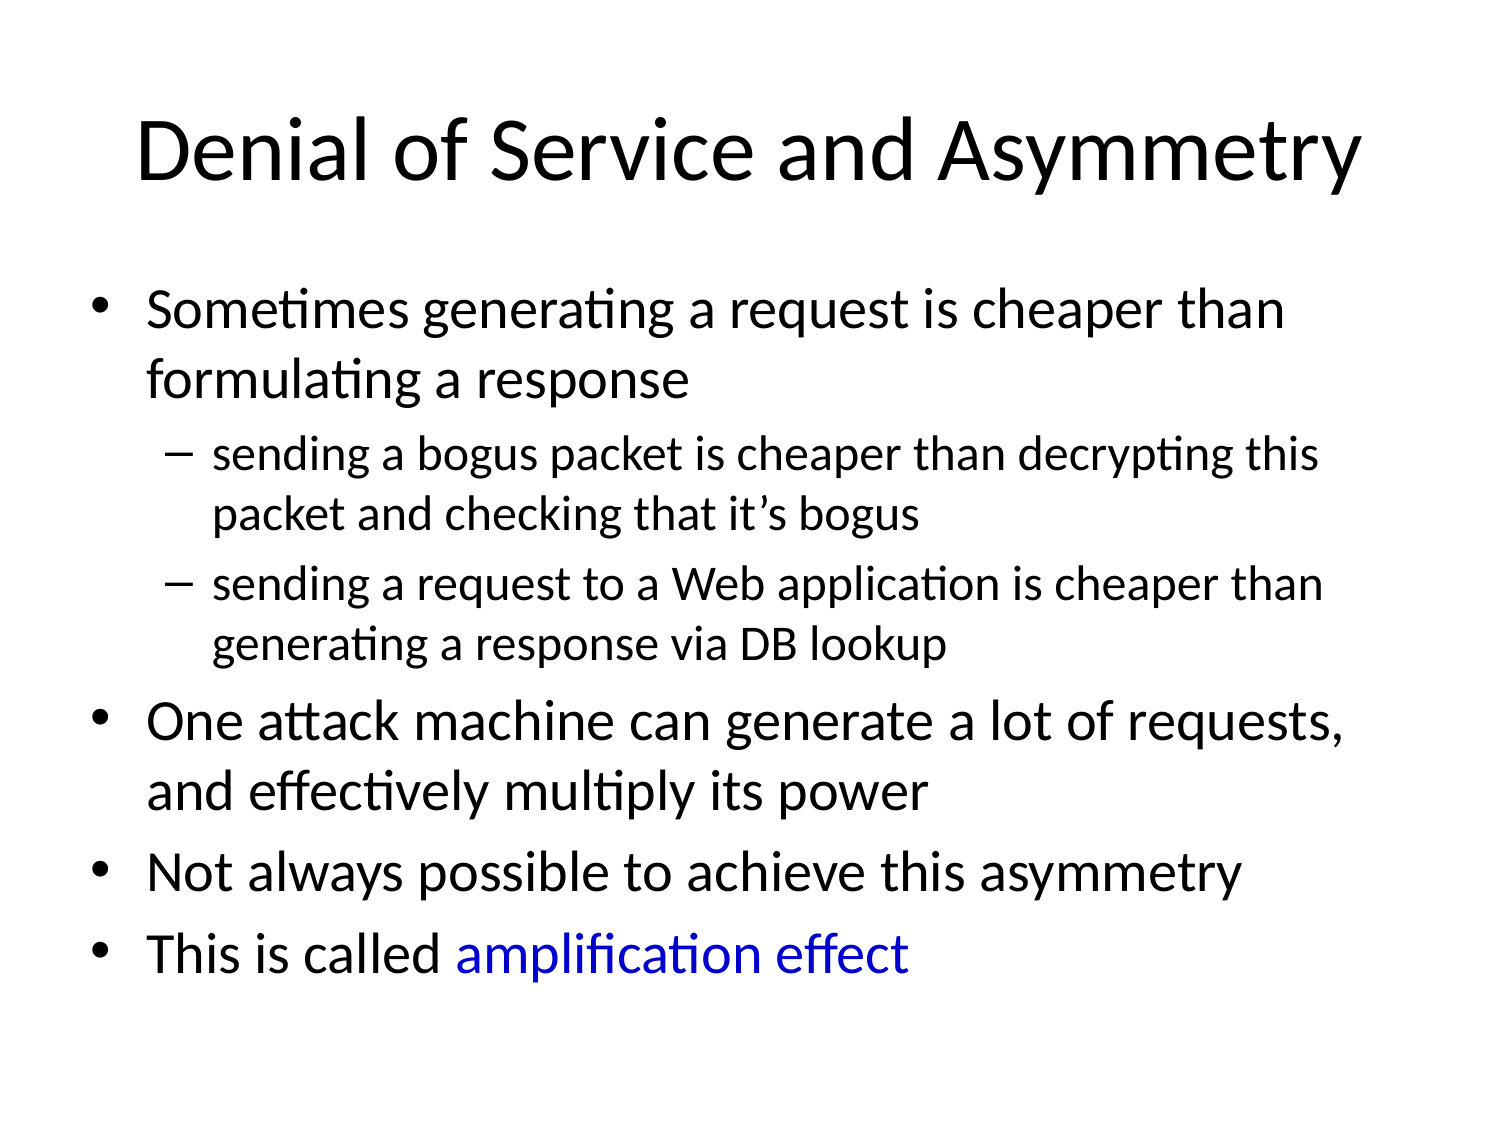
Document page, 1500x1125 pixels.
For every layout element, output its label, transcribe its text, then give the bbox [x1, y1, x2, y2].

title Denial of Service and Asymmetry [75, 50, 1425, 238]
list Sometimes generating a request is cheaper than formulating a response sending a bogus packet is cheaper than decrypting this packet and checking that it’s bogus sending a request to a Web application is cheaper than generating a response via DB lookup One attack machine can generate a lot of requests, and effectively multiply its power Not always possible to achieve this asymmetry This is called amplification effect [75, 262, 1425, 1005]
